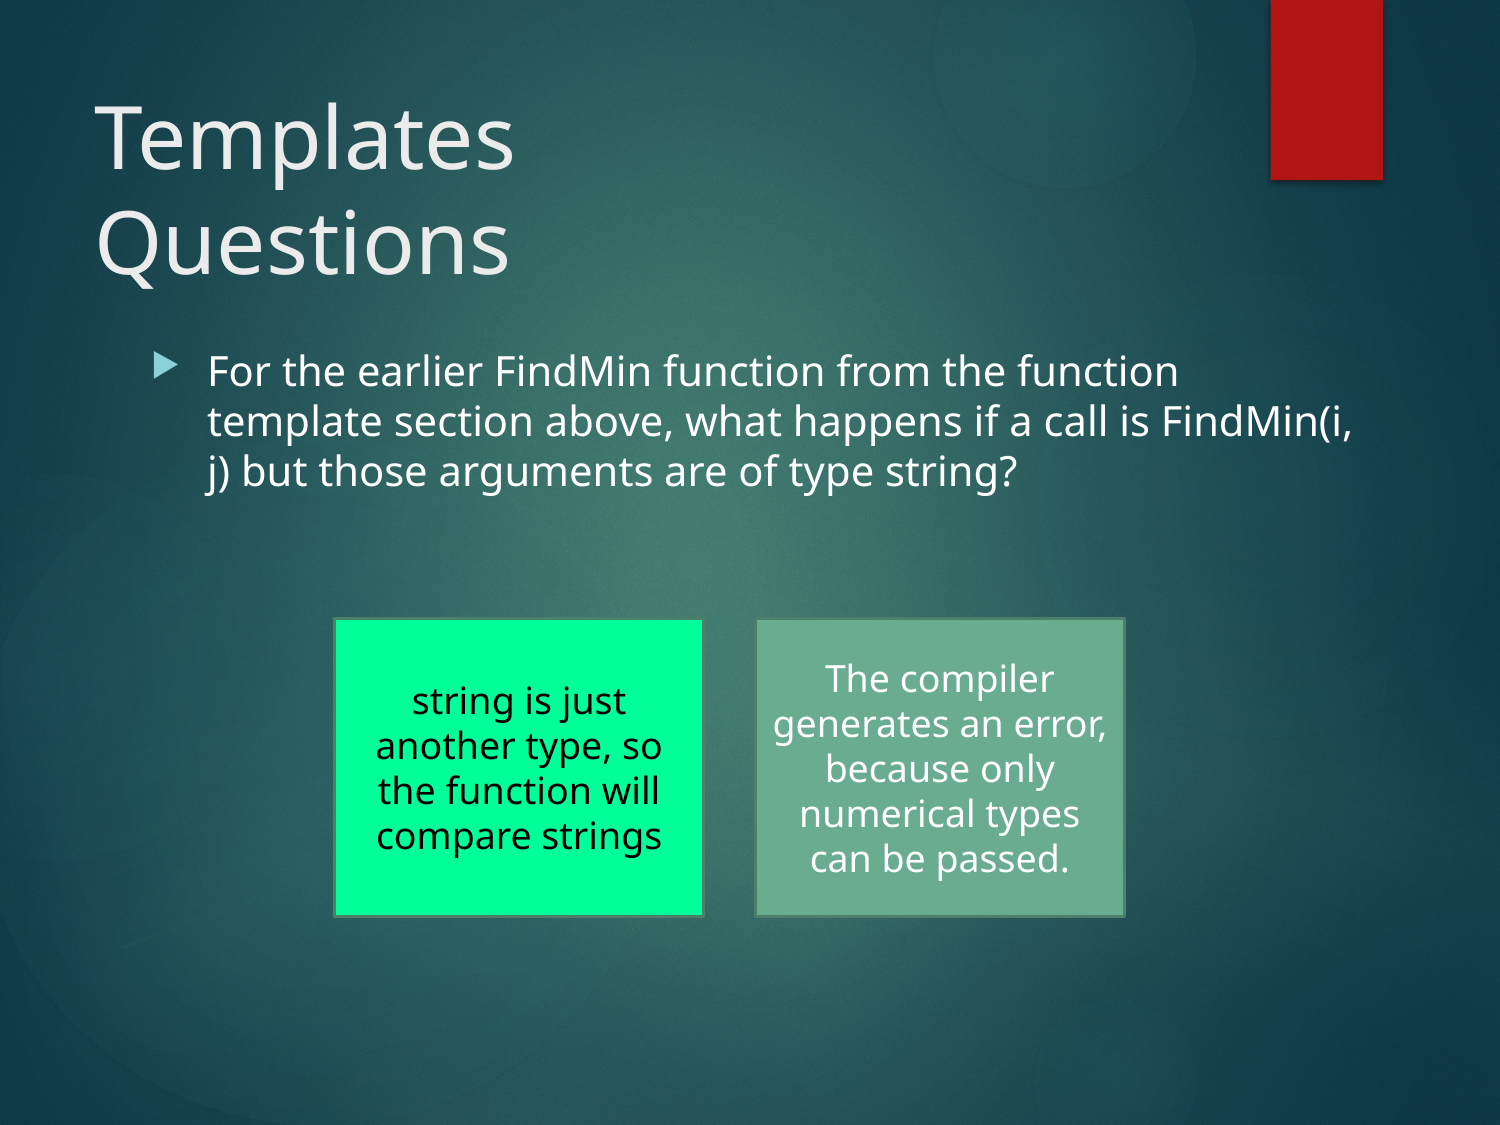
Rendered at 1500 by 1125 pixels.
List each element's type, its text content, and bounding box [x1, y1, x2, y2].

text_box string is just another type, so the function will compare strings [333, 617, 705, 918]
title Templates Questions [79, 74, 1237, 304]
list For the earlier FindMin function from the function template section above, what happens if a call is FindMin(i, j) but those arguments are of type string? [135, 336, 1376, 1025]
text_box The compiler generates an error, because only numerical types can be passed. [754, 617, 1126, 918]
